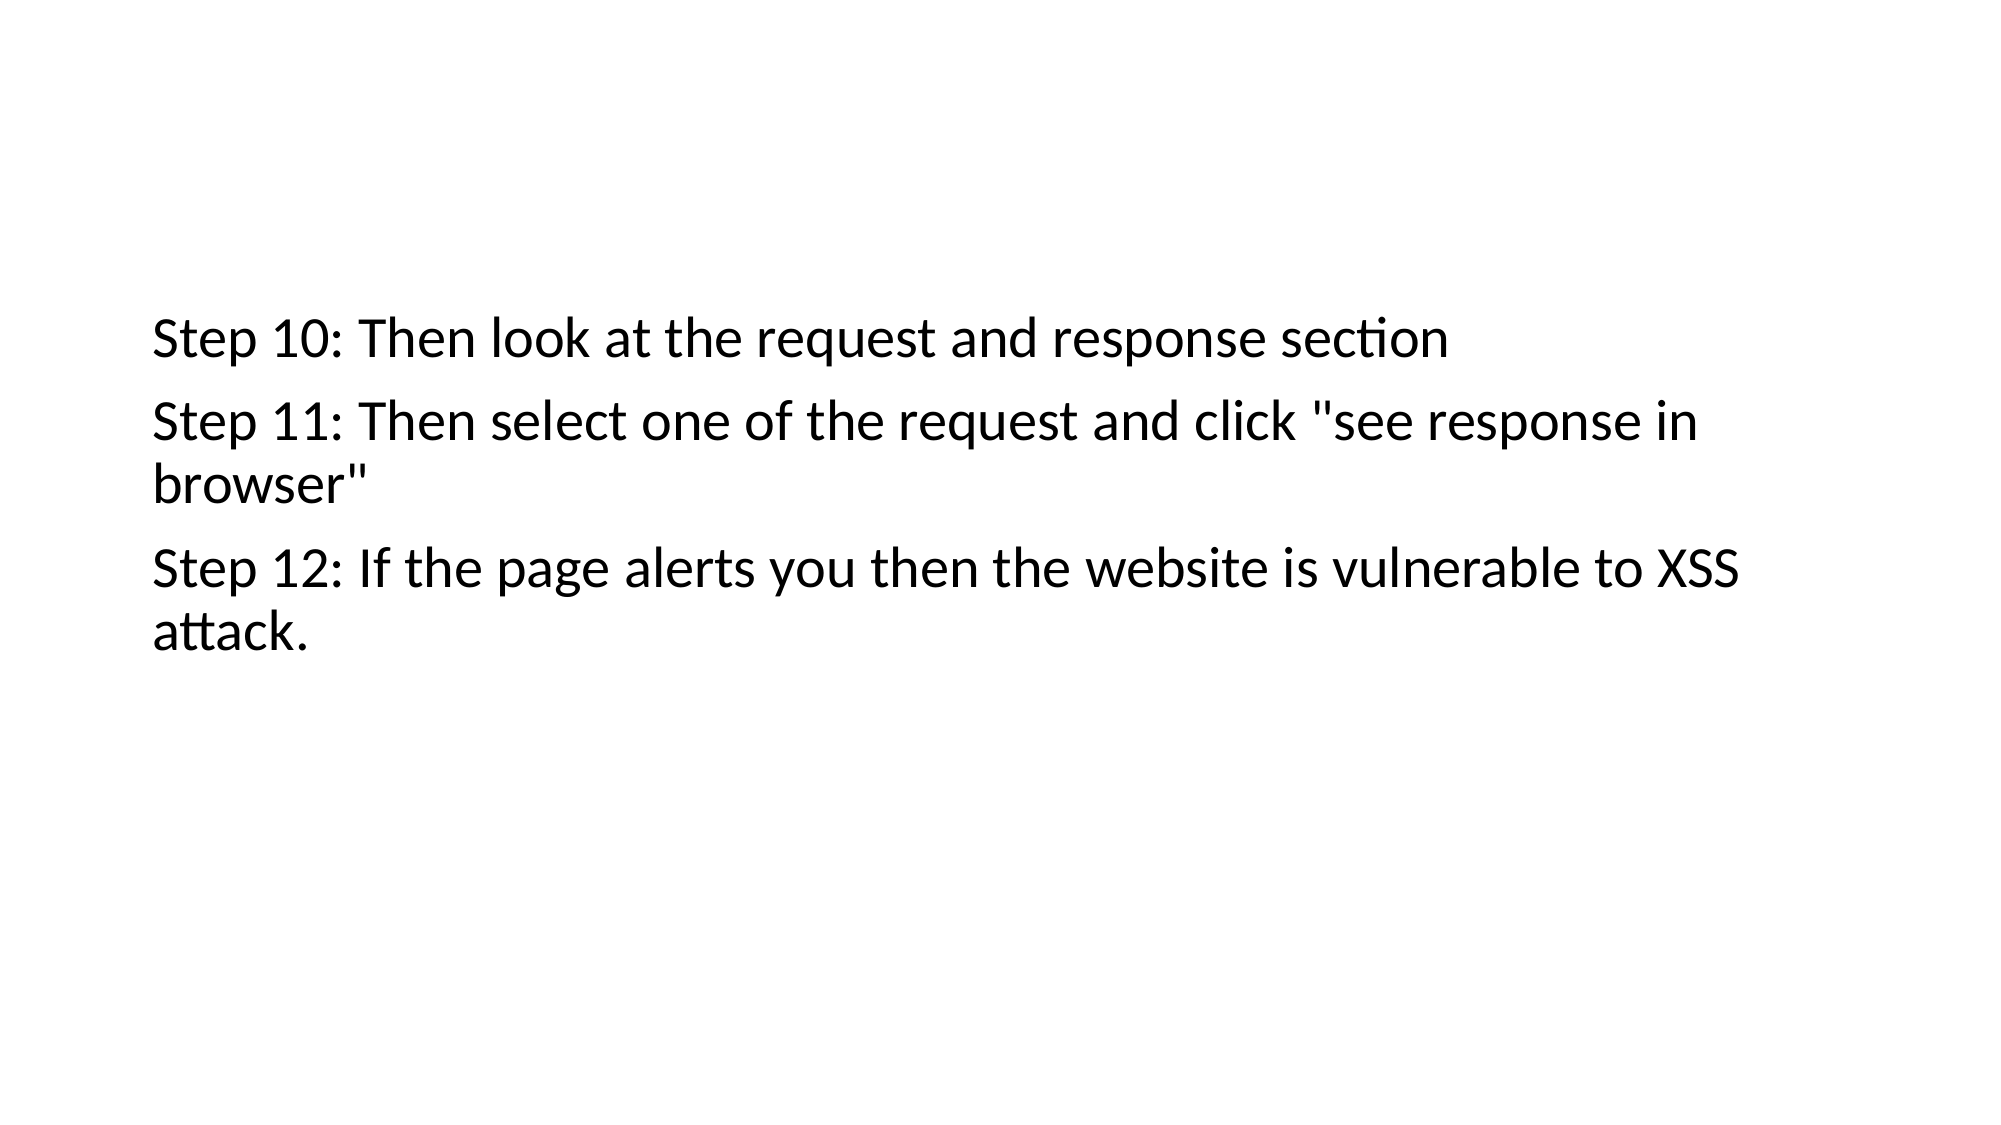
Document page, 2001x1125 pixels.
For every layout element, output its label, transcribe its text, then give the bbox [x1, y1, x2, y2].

list Step 10: Then look at the request and response section Step 11: Then select one of the request and click "see response in browser" Step 12: If the page alerts you then the website is vulnerable to XSS attack. [137, 299, 1863, 1014]
